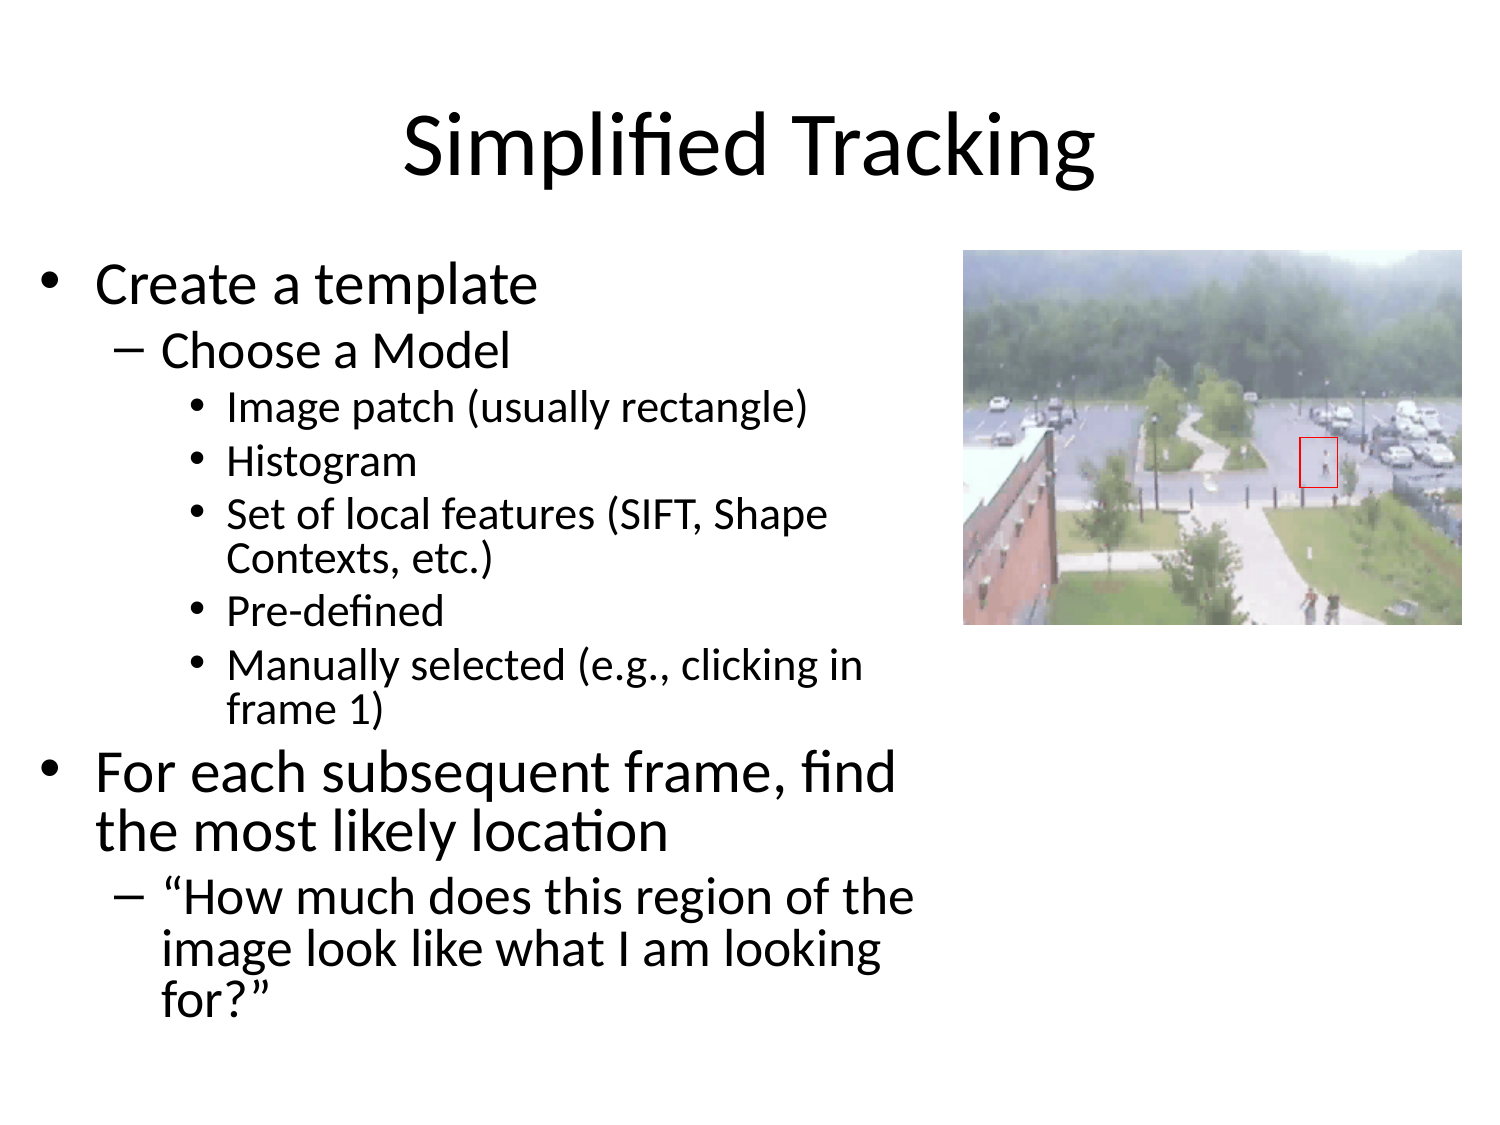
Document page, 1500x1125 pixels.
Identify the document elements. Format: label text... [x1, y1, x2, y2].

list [962, 249, 1463, 626]
title Simplified Tracking [75, 45, 1425, 233]
list Create a template Choose a Model Image patch (usually rectangle) Histogram Set of local features (SIFT, Shape Contexts, etc.) Pre-defined Manually selected (e.g., clicking in frame 1) For each subsequent frame, find the most likely location “How much does this region of the image look like what I am looking for?” [24, 249, 950, 1038]
